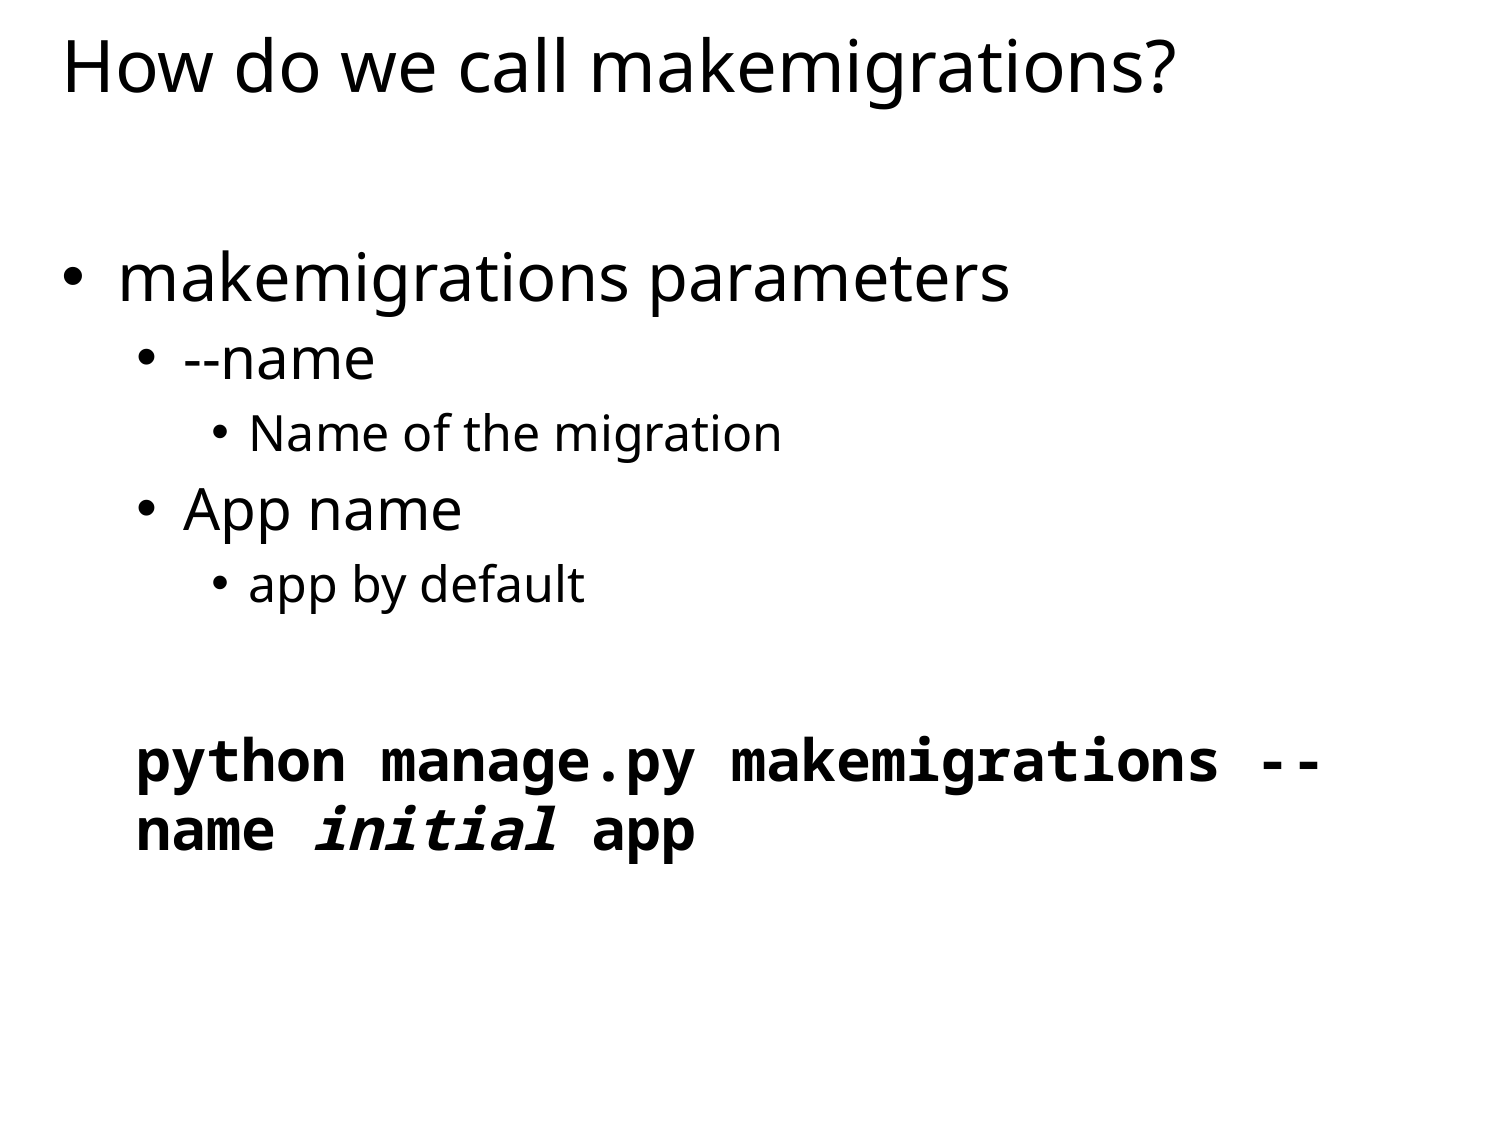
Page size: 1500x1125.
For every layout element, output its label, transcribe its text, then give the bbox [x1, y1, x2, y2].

list makemigrations parameters --name Name of the migration App name app by default python manage.py makemigrations --name initial app [46, 227, 1465, 1096]
title How do we call makemigrations? [46, 29, 1465, 205]
